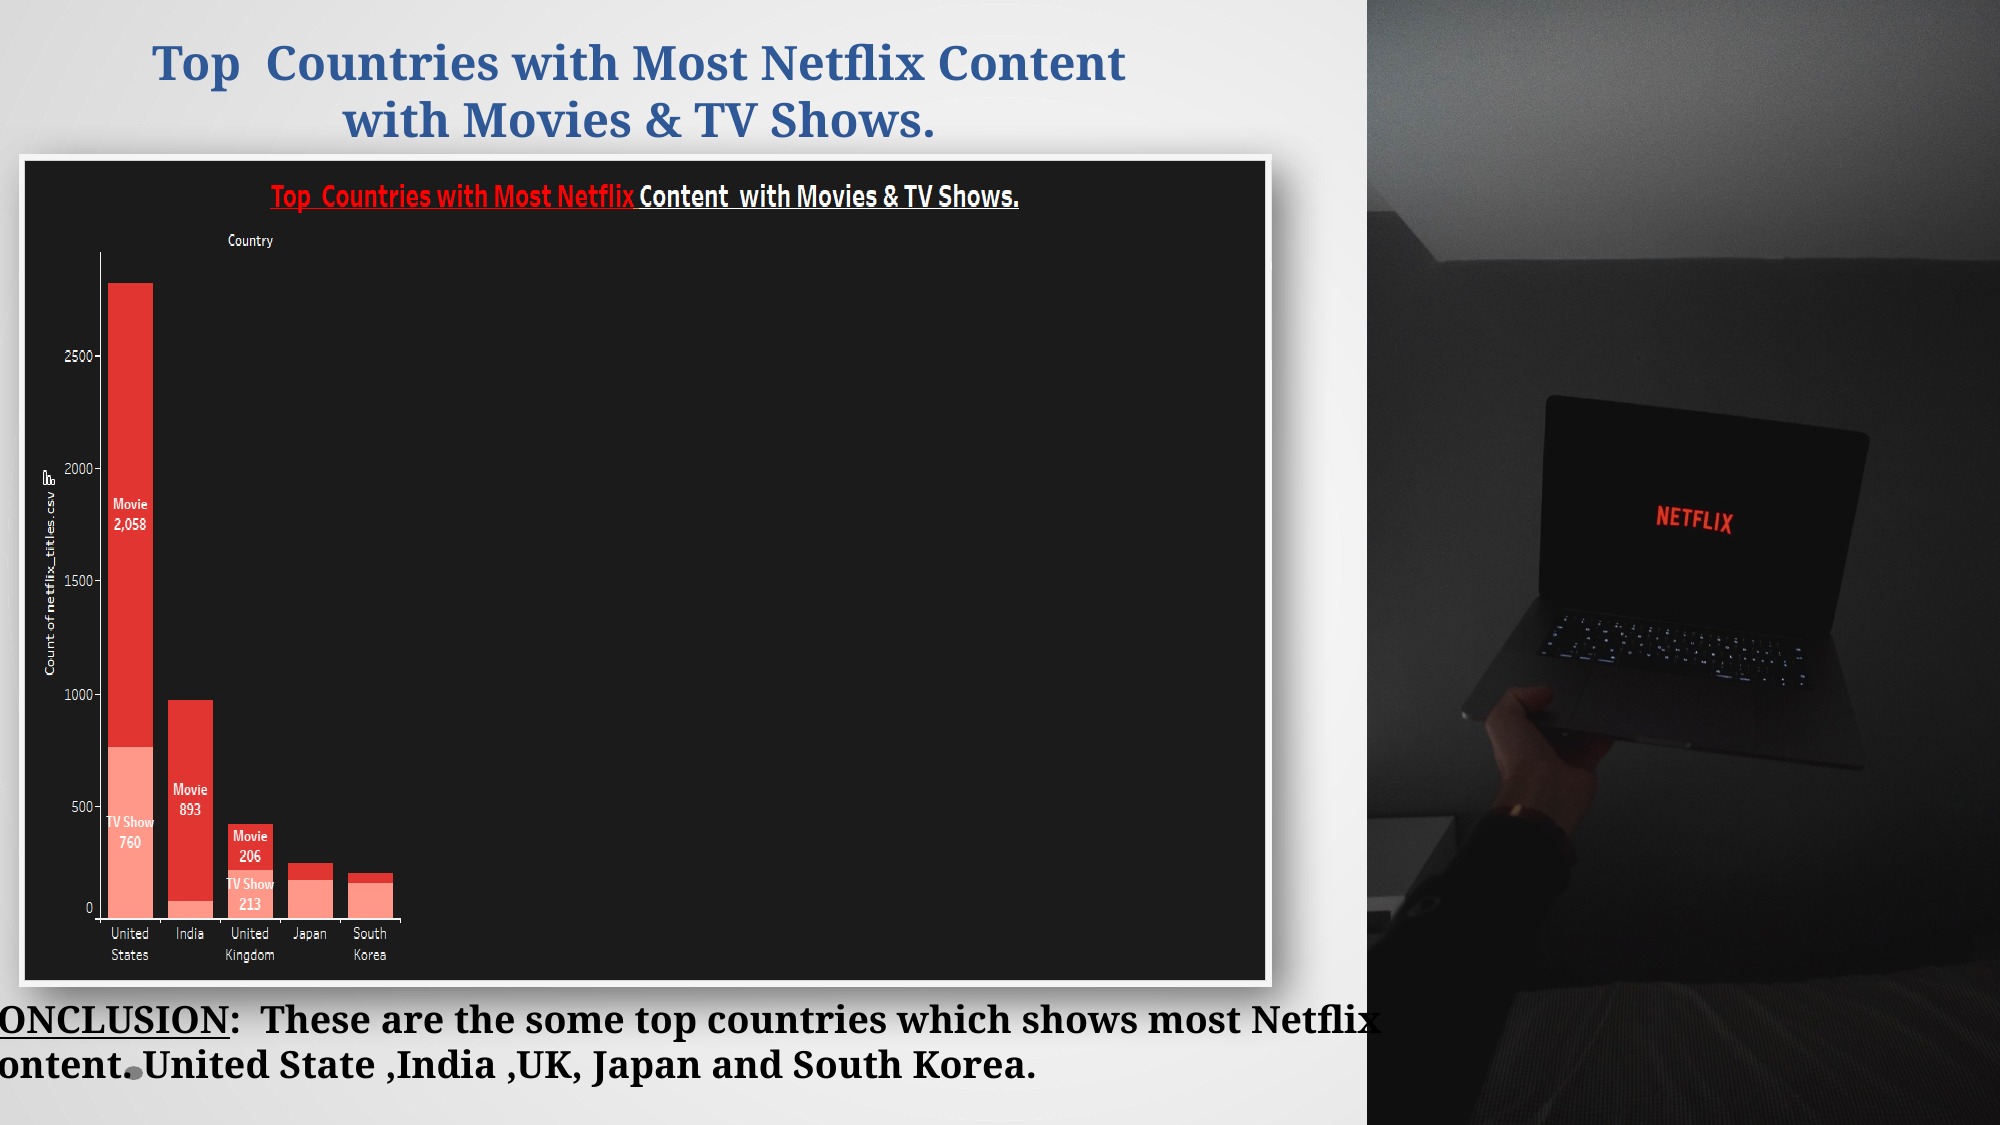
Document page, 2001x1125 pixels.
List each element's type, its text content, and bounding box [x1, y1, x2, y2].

picture [1366, 0, 2000, 1125]
picture [19, 154, 1272, 987]
title Top Countries with Most Netflix Content with Movies & TV Shows. [117, 23, 1161, 135]
text_box CONCLUSION: These are the some top countries which shows most Netflix Content. United State ,India ,UK, Japan and South Korea. [0, 988, 1361, 1094]
